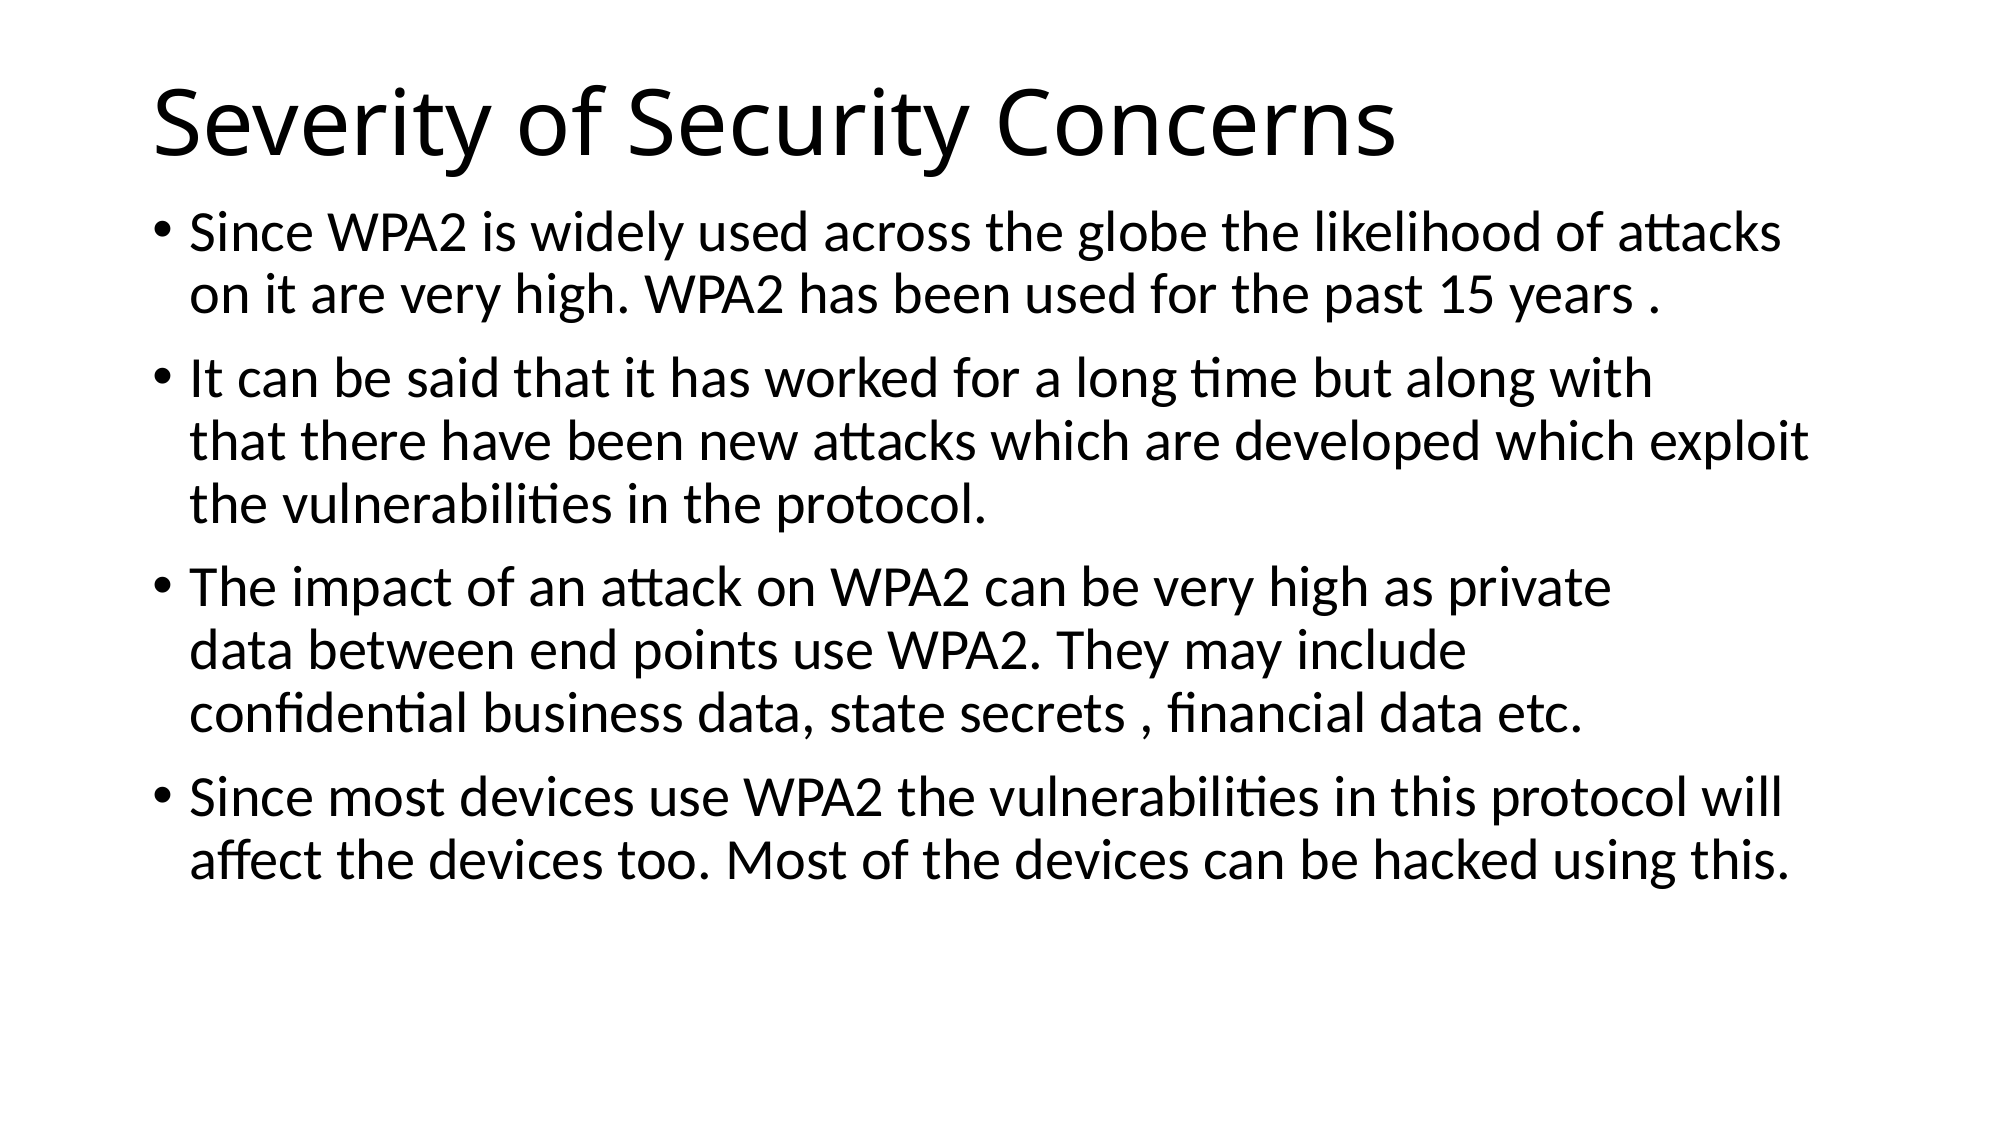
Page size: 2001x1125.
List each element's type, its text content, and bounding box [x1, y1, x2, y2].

title Severity of Security Concerns [137, 59, 1863, 193]
list Since WPA2 is widely used across the globe the likelihood of attacks on it are very high. WPA2 has been used for the past 15 years . It can be said that it has worked for a long time but along with that there have been new attacks which are developed which exploit the vulnerabilities in the protocol. The impact of an attack on WPA2 can be very high as private data between end points use WPA2. They may include confidential business data, state secrets , financial data etc. Since most devices use WPA2 the vulnerabilities in this protocol will affect the devices too. Most of the devices can be hacked using this. [137, 193, 1863, 1014]
